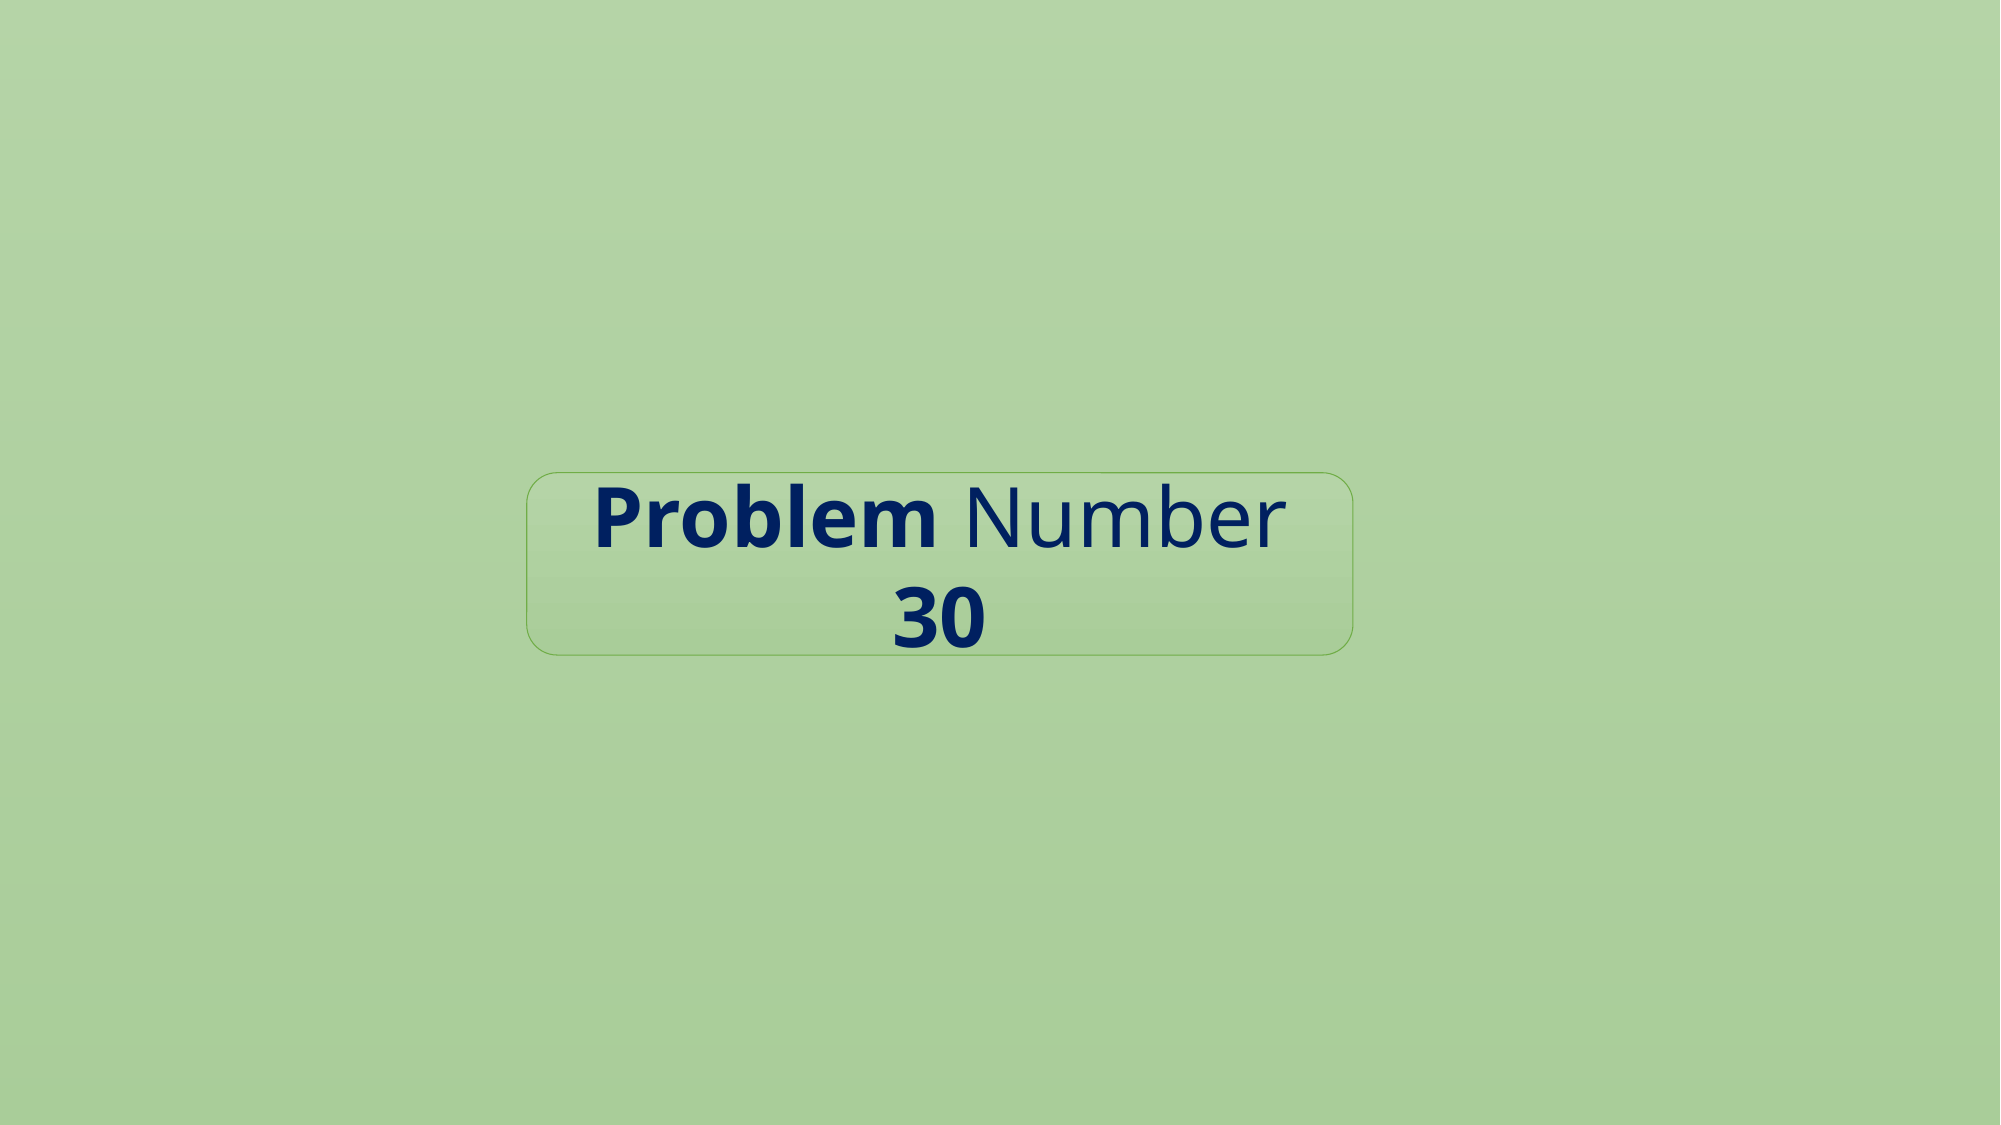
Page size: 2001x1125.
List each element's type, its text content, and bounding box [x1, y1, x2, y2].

text_box Problem Number 30 [526, 472, 1354, 656]
